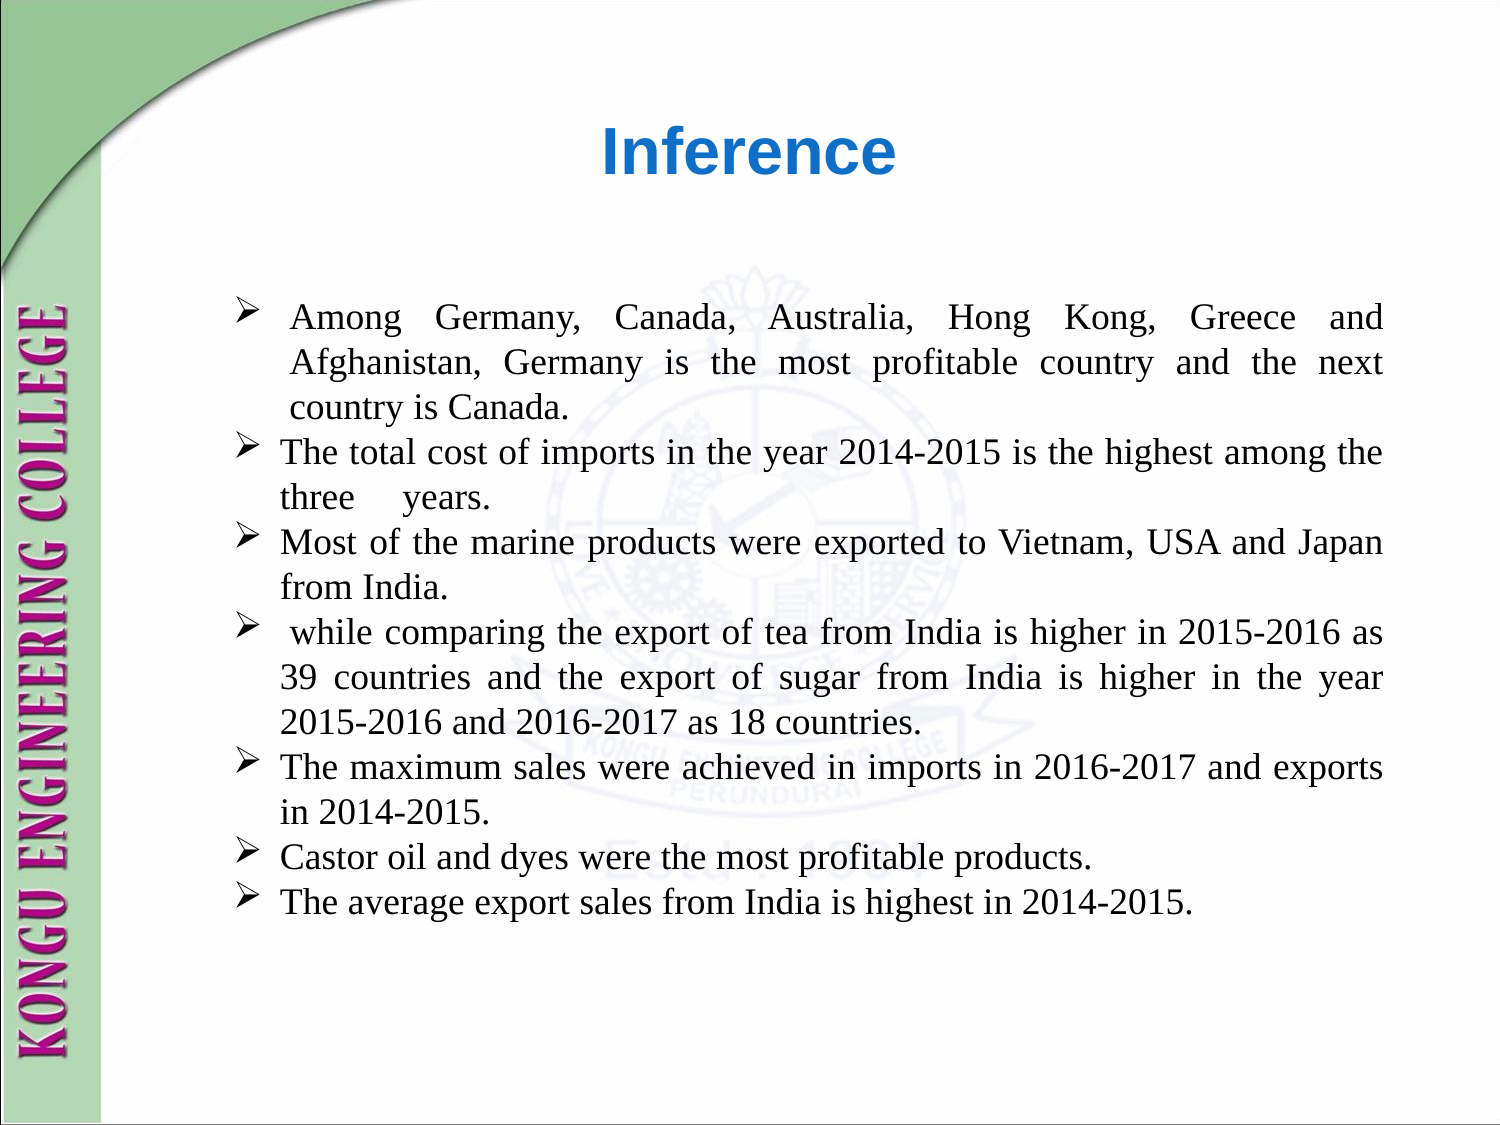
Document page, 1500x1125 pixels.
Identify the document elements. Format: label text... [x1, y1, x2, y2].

text_box Among Germany, Canada, Australia, Hong Kong, Greece and Afghanistan, Germany is the most profitable country and the next country is Canada. The total cost of imports in the year 2014-2015 is the highest among the three years. Most of the marine products were exported to Vietnam, USA and Japan from India. while comparing the export of tea from India is higher in 2015-2016 as 39 countries and the export of sugar from India is higher in the year 2015-2016 and 2016-2017 as 18 countries. The maximum sales were achieved in imports in 2016-2017 and exports in 2014-2015. Castor oil and dyes were the most profitable products. The average export sales from India is highest in 2014-2015. [218, 285, 1400, 1125]
picture [0, 0, 1500, 1125]
title Inference [74, 0, 1426, 188]
